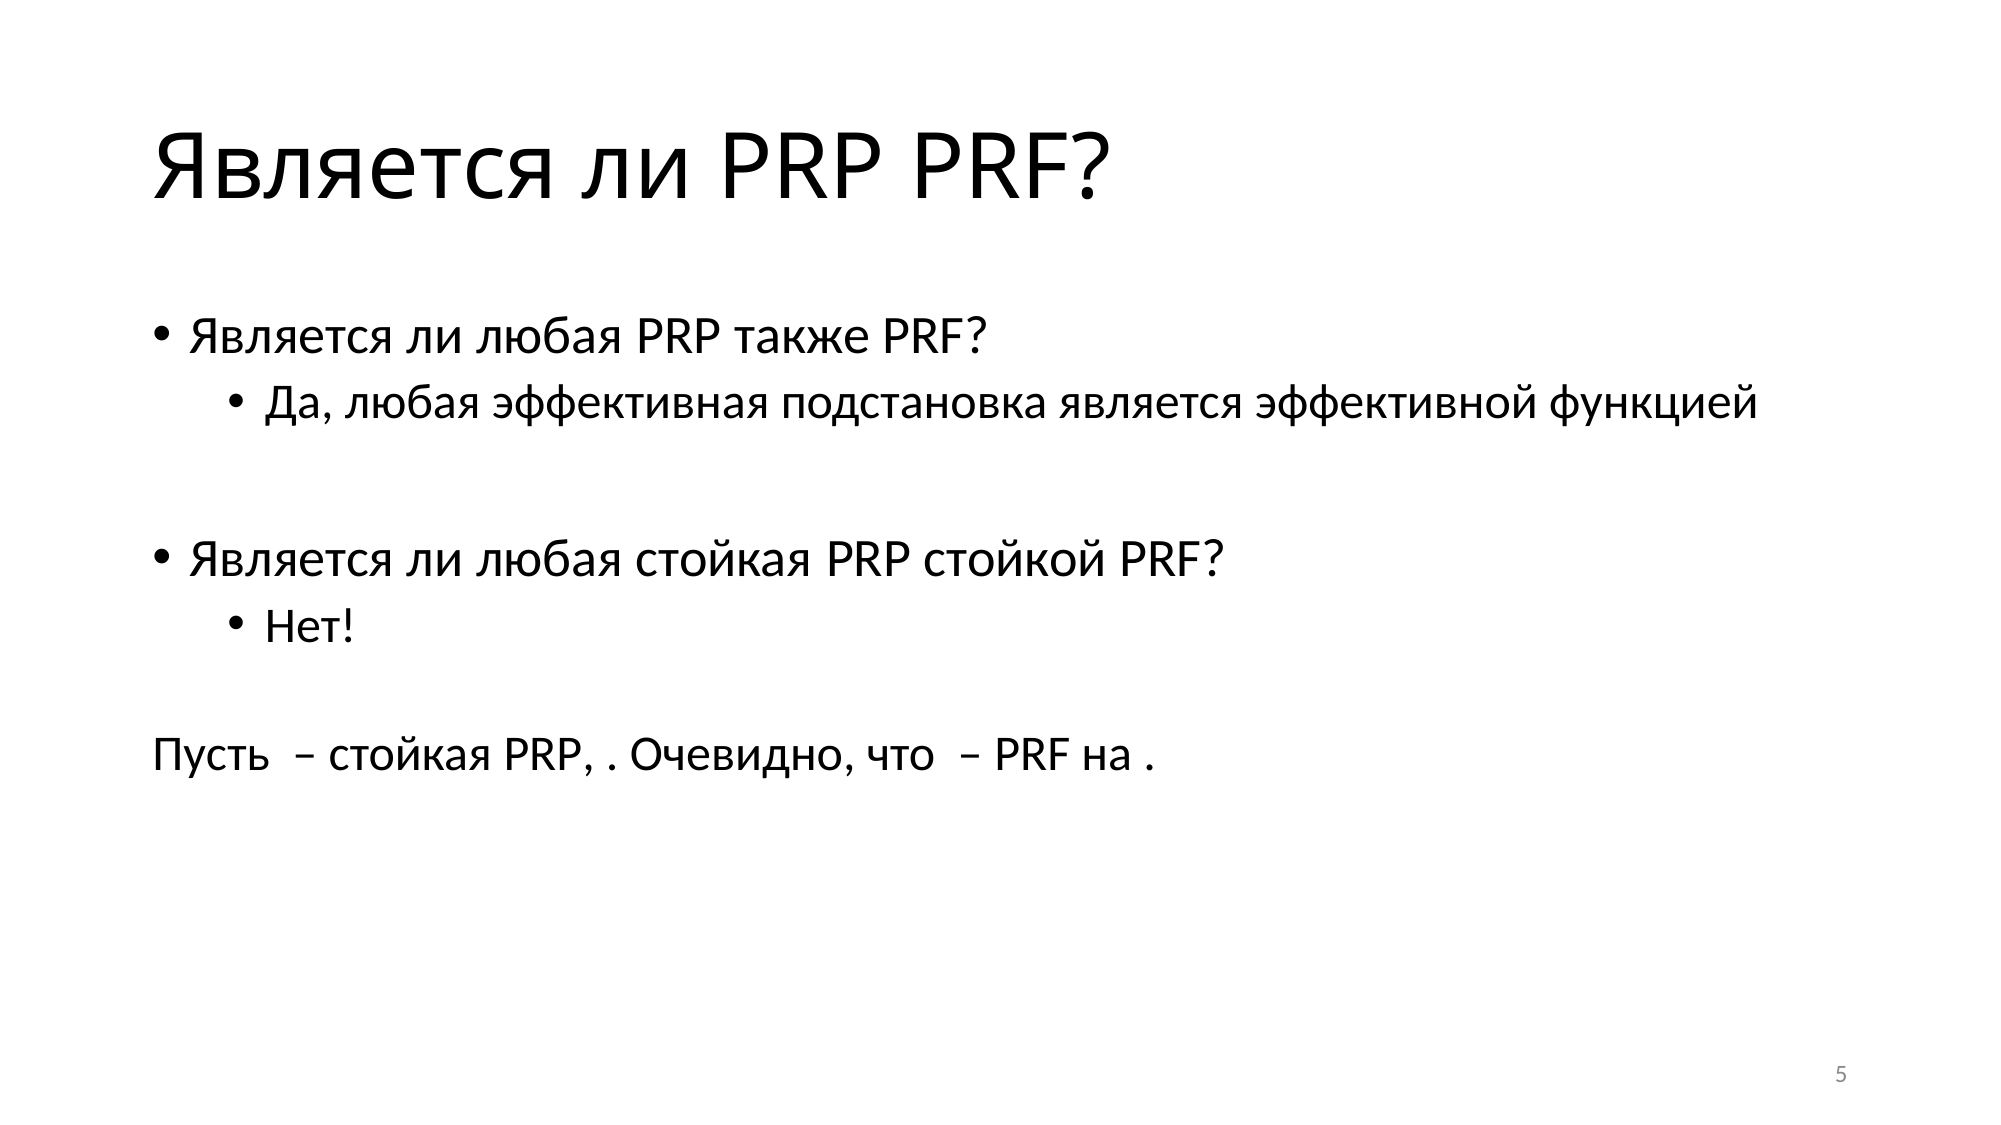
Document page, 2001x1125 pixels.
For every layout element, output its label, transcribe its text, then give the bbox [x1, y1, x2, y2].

slide_number 5 [1412, 1042, 1863, 1103]
title Является ли PRP PRF? [137, 59, 1863, 278]
